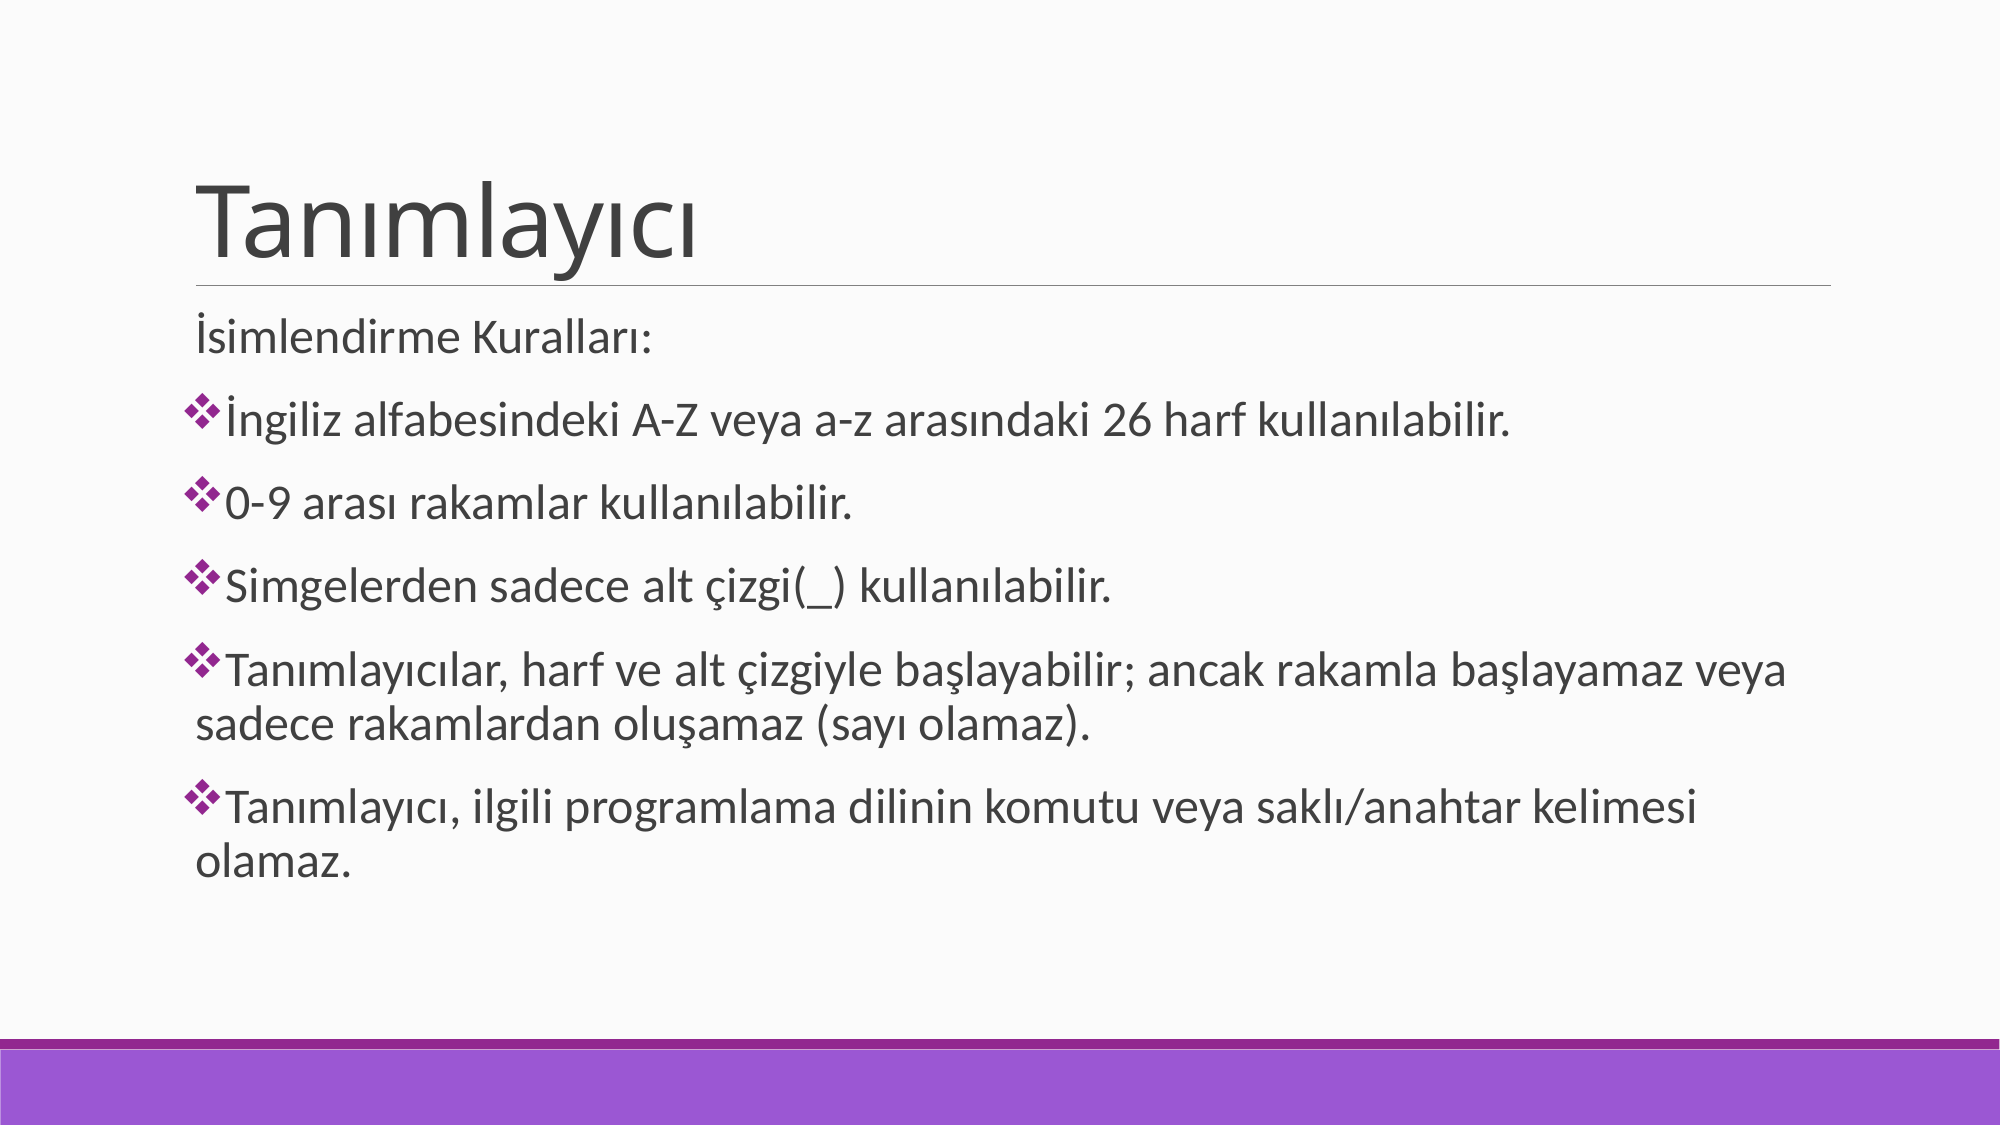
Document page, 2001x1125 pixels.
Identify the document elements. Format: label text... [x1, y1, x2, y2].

list İsimlendirme Kuralları: İngiliz alfabesindeki A-Z veya a-z arasındaki 26 harf kullanılabilir. 0-9 arası rakamlar kullanılabilir. Simgelerden sadece alt çizgi(_) kullanılabilir. Tanımlayıcılar, harf ve alt çizgiyle başlayabilir; ancak rakamla başlayamaz veya sadece rakamlardan oluşamaz (sayı olamaz). Tanımlayıcı, ilgili programlama dilinin komutu veya saklı/anahtar kelimesi olamaz. [180, 302, 1830, 963]
title Tanımlayıcı [180, 47, 1830, 285]
